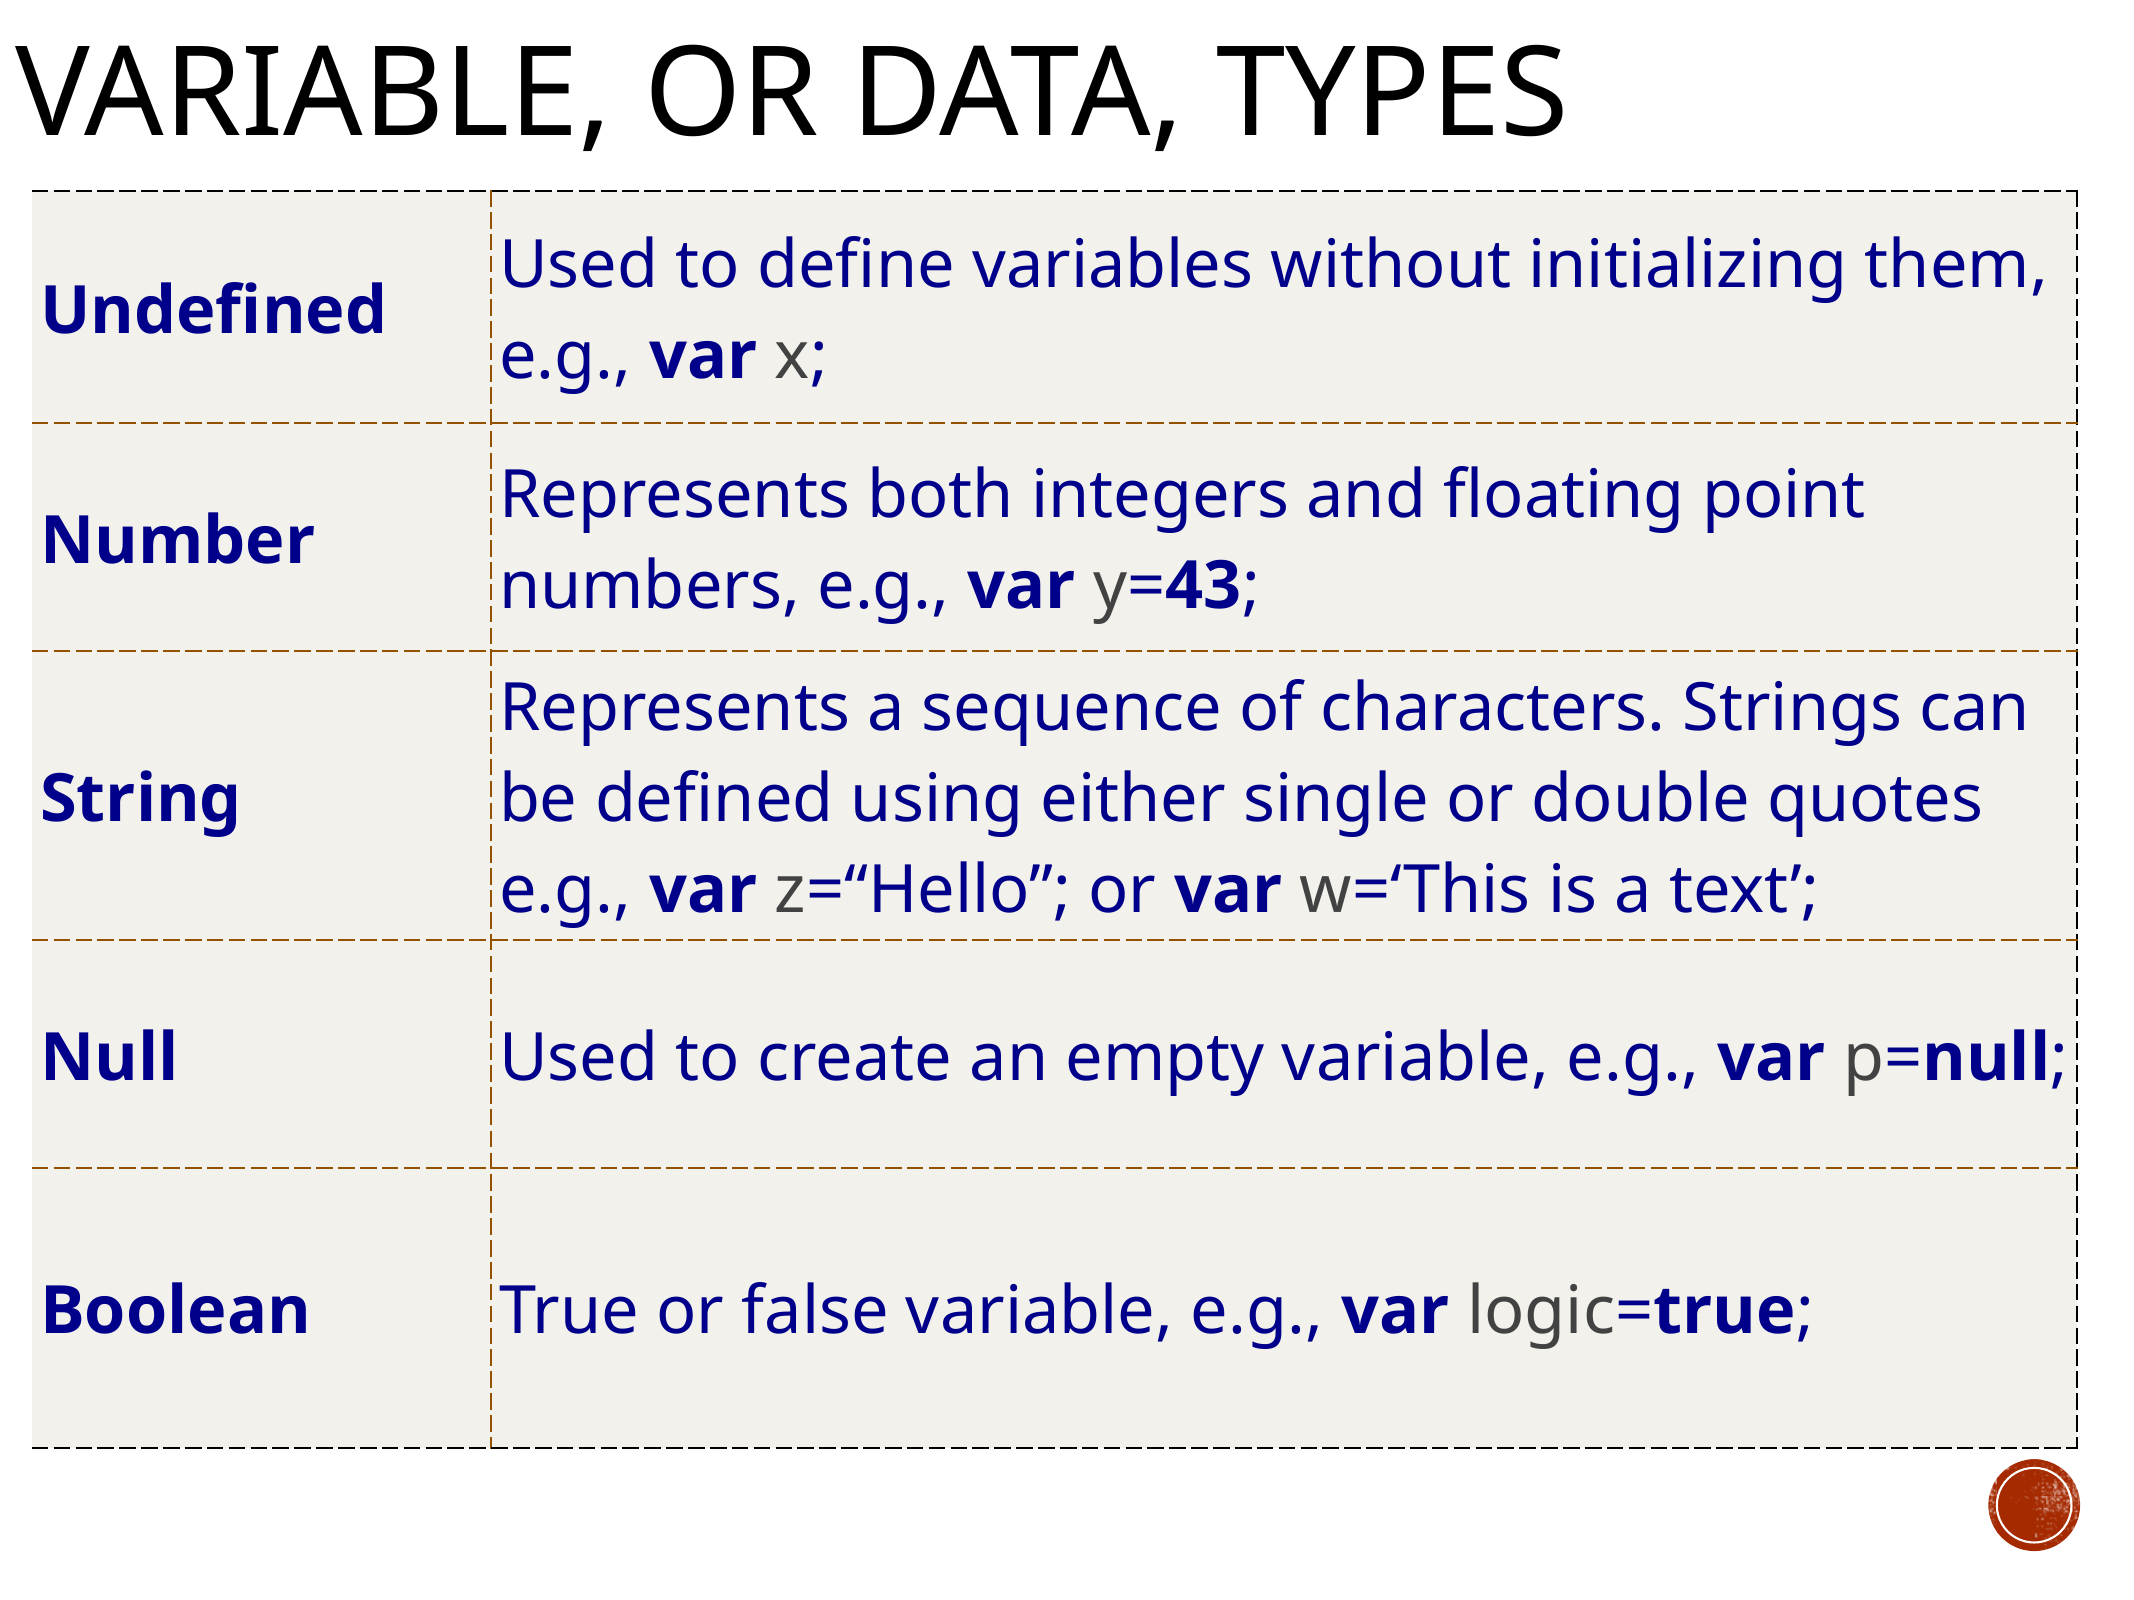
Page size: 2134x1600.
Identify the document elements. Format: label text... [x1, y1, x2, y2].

table_cell Null [32, 940, 491, 1168]
table_header Used to define variables without initializing them, e.g., var x; [491, 191, 2077, 423]
table_cell True or false variable, e.g., var logic=true; [491, 1168, 2077, 1448]
table_cell Represents both integers and floating point numbers, e.g., var y=43; [491, 423, 2077, 651]
table_cell String [32, 651, 491, 940]
table_cell Used to create an empty variable, e.g., var p=null; [491, 940, 2077, 1168]
table_cell Boolean [32, 1168, 491, 1448]
table_header Undefined [32, 191, 491, 423]
table_cell Represents a sequence of characters. Strings can be defined using either single or double quotes e.g., var z=“Hello”; or var w=‘This is a text’; [491, 651, 2077, 940]
title Variable, or data, types [0, 0, 2134, 191]
table_cell Number [32, 423, 491, 651]
